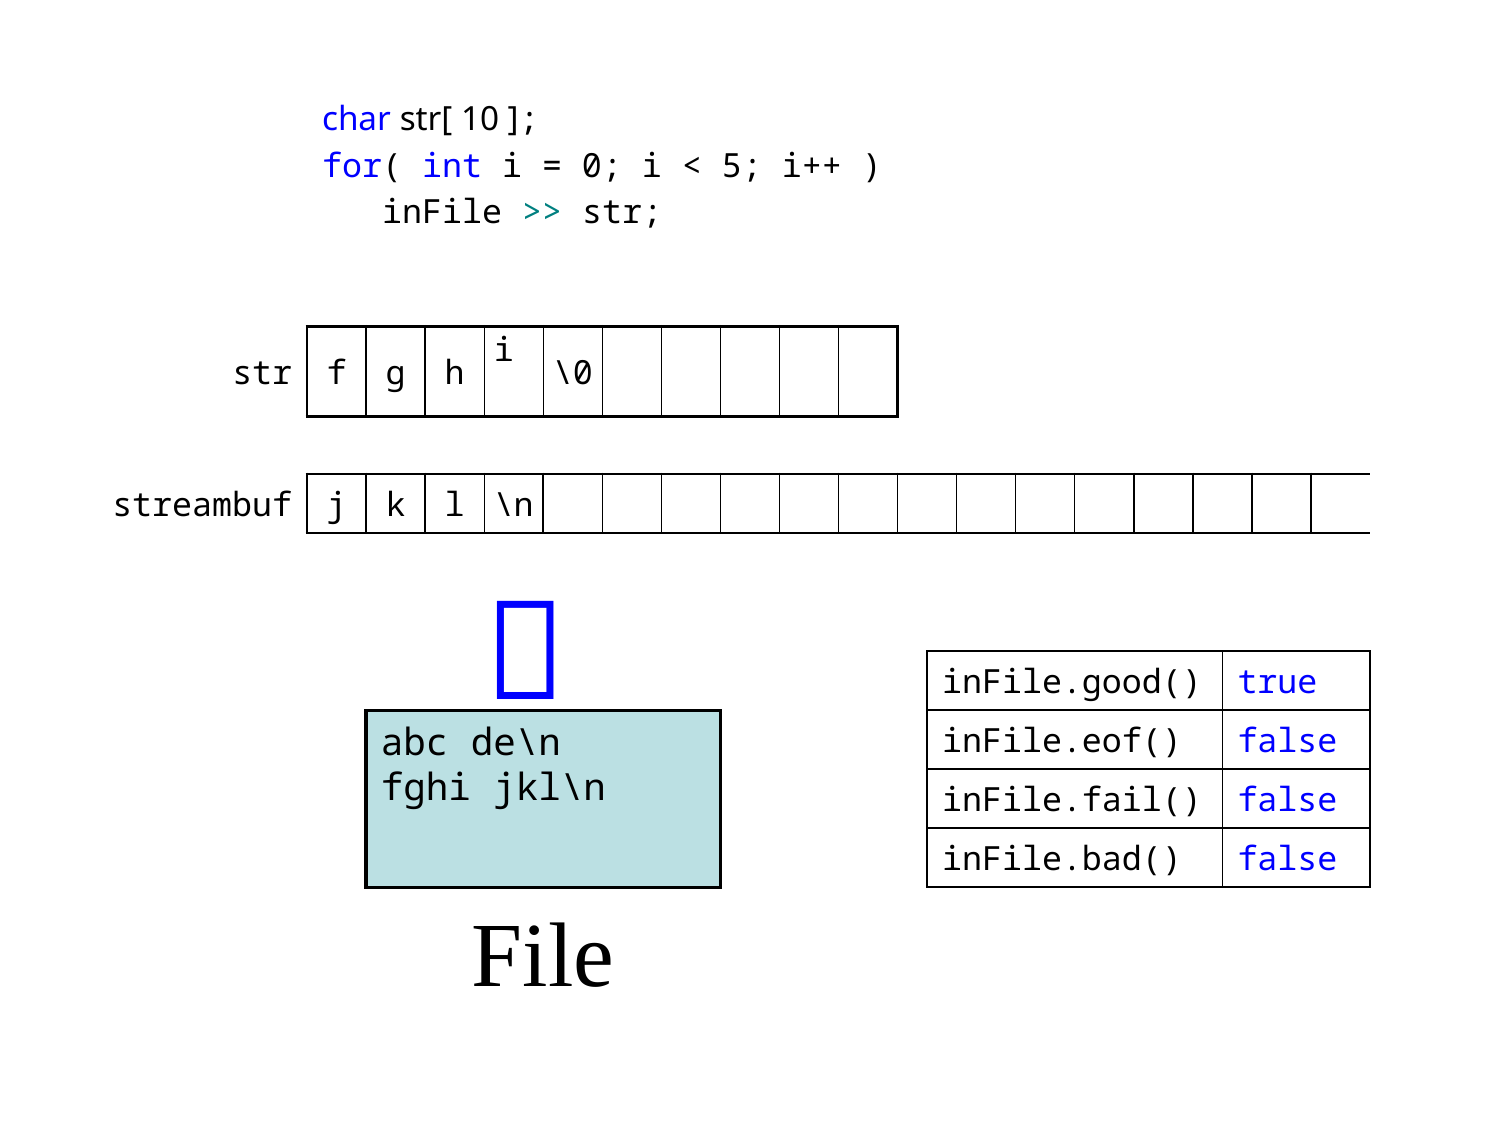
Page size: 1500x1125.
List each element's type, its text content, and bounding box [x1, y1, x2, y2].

table_header [1194, 475, 1251, 532]
table_header f [308, 328, 365, 415]
table_header [839, 328, 896, 415]
table_header h [426, 328, 484, 415]
table_header [898, 475, 956, 532]
table_header true [1223, 652, 1369, 709]
table_header [544, 475, 602, 532]
table_cell inFile.fail() [928, 770, 1222, 827]
table_header g [367, 328, 424, 415]
table_header [780, 328, 838, 415]
table_header [603, 328, 661, 415]
table_header l [426, 475, 484, 532]
table_header [1075, 475, 1133, 532]
text_box abc de\n fghi jkl\n [366, 710, 721, 888]
table_header [1253, 475, 1310, 532]
table_header [721, 475, 779, 532]
table_cell inFile.eof() [928, 711, 1222, 768]
list char str[ 10 ]; for( int i = 0; i < 5; i++ ) inFile >> str; [307, 90, 898, 238]
table_cell false [1223, 711, 1369, 768]
table_header [1312, 475, 1370, 532]
table_header str [218, 326, 306, 417]
table_header [780, 475, 838, 532]
table_cell inFile.bad() [928, 829, 1222, 886]
text_box  [484, 562, 603, 711]
table_header [721, 328, 779, 415]
table_header [839, 475, 897, 532]
table_cell false [1223, 829, 1369, 886]
table_header [662, 475, 720, 532]
table_header \n [485, 475, 542, 532]
table_header k [367, 475, 424, 532]
table_header [1016, 475, 1074, 532]
table_cell false [1223, 770, 1369, 827]
table_header [662, 328, 720, 415]
table_header [1135, 475, 1192, 532]
table_header [957, 475, 1015, 532]
table_header inFile.good() [928, 652, 1222, 709]
table_header i [485, 328, 543, 415]
table_header \0 [544, 328, 602, 415]
table_header [603, 475, 661, 532]
table_header streambuf [100, 474, 306, 533]
table_header j [308, 475, 365, 532]
